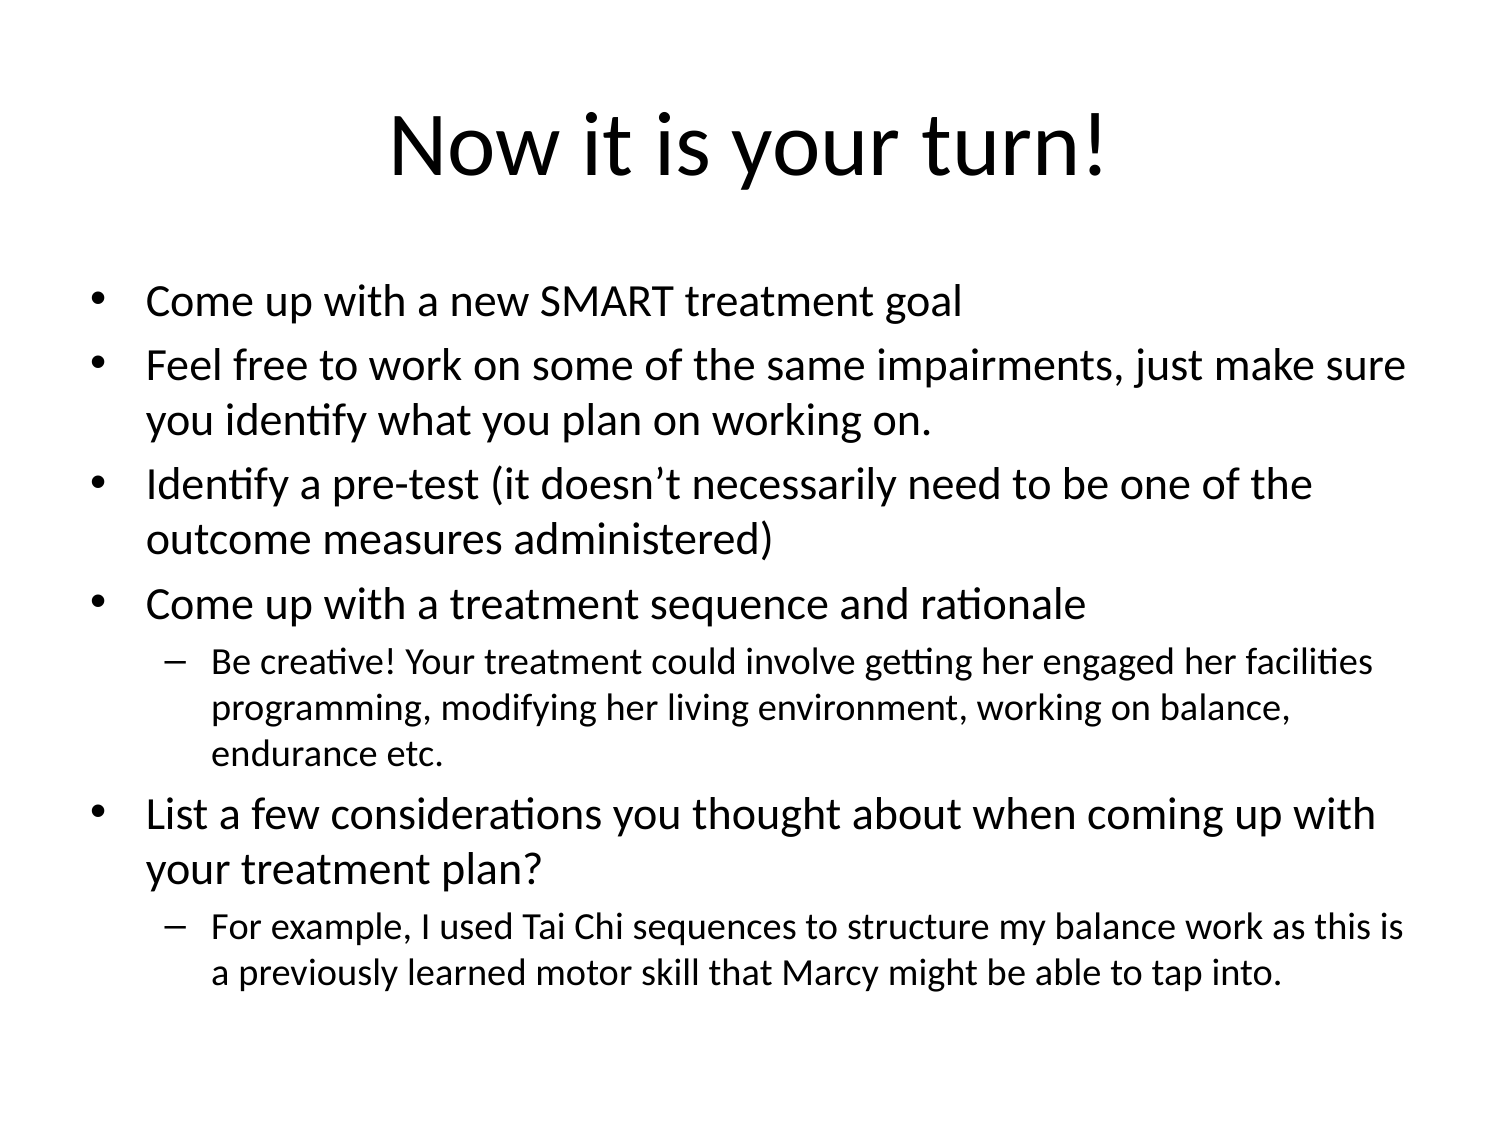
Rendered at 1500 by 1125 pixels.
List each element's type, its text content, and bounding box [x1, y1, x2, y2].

list Come up with a new SMART treatment goal Feel free to work on some of the same impairments, just make sure you identify what you plan on working on. Identify a pre-test (it doesn’t necessarily need to be one of the outcome measures administered) Come up with a treatment sequence and rationale Be creative! Your treatment could involve getting her engaged her facilities programming, modifying her living environment, working on balance, endurance etc. List a few considerations you thought about when coming up with your treatment plan? For example, I used Tai Chi sequences to structure my balance work as this is a previously learned motor skill that Marcy might be able to tap into. [75, 262, 1425, 1005]
title Now it is your turn! [75, 45, 1425, 233]
